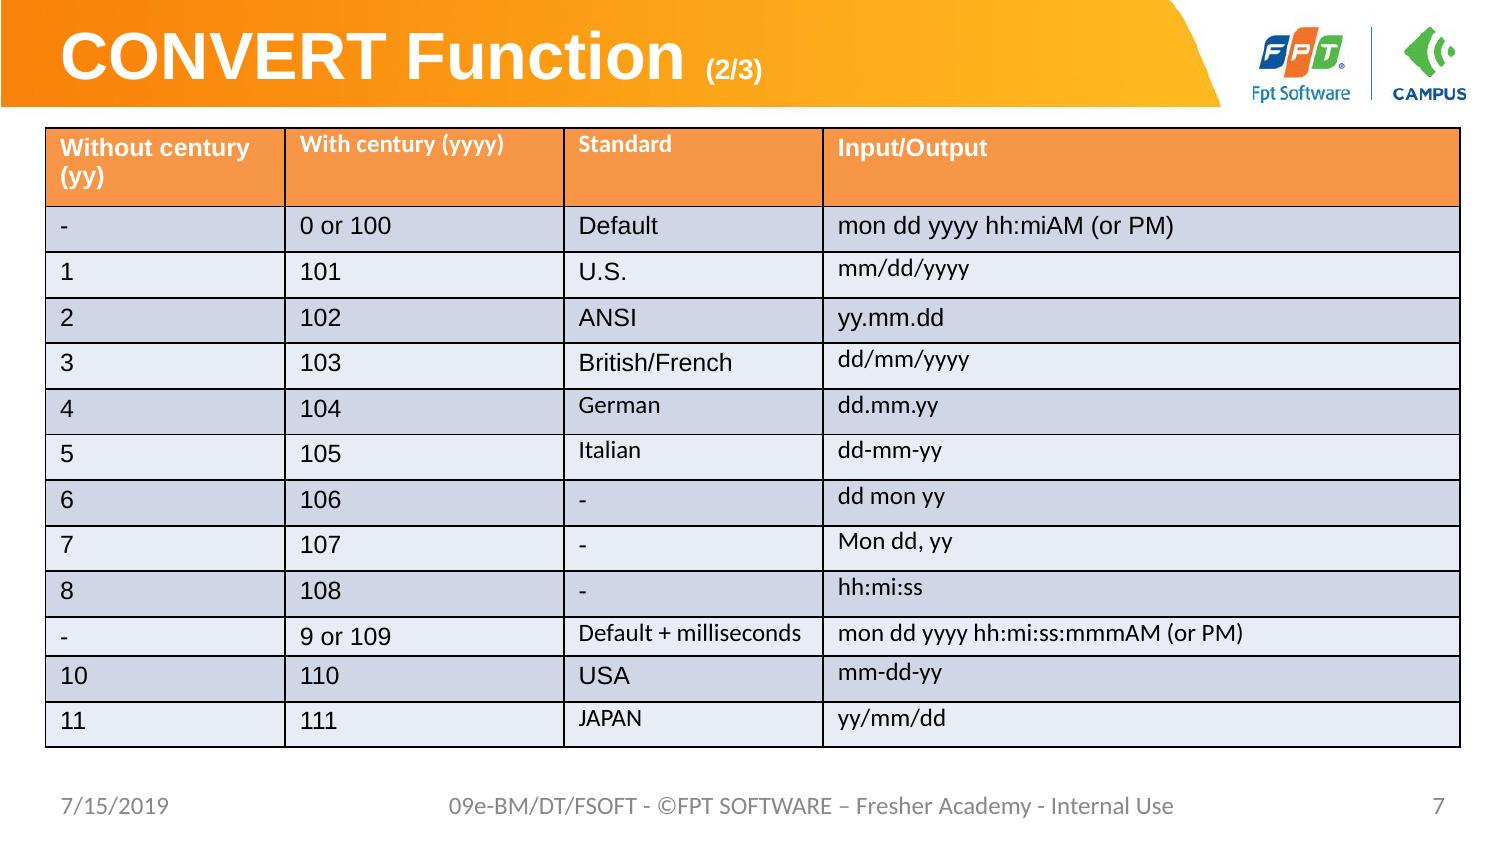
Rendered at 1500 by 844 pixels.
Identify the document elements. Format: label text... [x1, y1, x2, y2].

table_cell dd mon yy [824, 481, 1459, 525]
table_header With century (yyyy) [286, 129, 563, 206]
slide_number ‹#› [1350, 782, 1461, 827]
table_cell Italian [565, 435, 822, 479]
table_cell yy/mm/dd [824, 703, 1459, 746]
table_header Standard [565, 129, 822, 206]
table_cell 105 [286, 435, 563, 479]
table_cell 3 [46, 344, 284, 388]
table_cell ANSI [565, 299, 822, 342]
table_cell - [565, 481, 822, 525]
table_cell dd-mm-yy [824, 435, 1459, 479]
table_cell dd.mm.yy [824, 390, 1459, 434]
table_header Without century (yy) [46, 129, 284, 206]
title CONVERT Function (2/3) [45, 0, 1176, 106]
table_cell JAPAN [565, 703, 822, 746]
footer 09e-BM/DT/FSOFT - ©FPT SOFTWARE – Fresher Academy - Internal Use [289, 782, 1335, 827]
table_cell hh:mi:ss [824, 572, 1459, 616]
table_cell - [565, 572, 822, 616]
table_cell 4 [46, 390, 284, 434]
table_cell British/French [565, 344, 822, 388]
table_cell Mon dd, yy [824, 527, 1459, 570]
table_cell 0 or 100 [286, 207, 563, 251]
table_cell U.S. [565, 253, 822, 297]
table_cell Default [565, 207, 822, 251]
table_cell 111 [286, 703, 563, 746]
table_cell 110 [286, 657, 563, 701]
picture [1, 0, 1499, 844]
table_cell Default + milliseconds [565, 618, 822, 655]
table_cell - [46, 618, 284, 655]
table_cell 107 [286, 527, 563, 570]
table_cell 101 [286, 253, 563, 297]
table_cell 5 [46, 435, 284, 479]
table_cell 8 [46, 572, 284, 616]
table_cell - [565, 527, 822, 570]
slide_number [45, 782, 270, 827]
table_header Input/Output [824, 129, 1459, 206]
table_cell mm/dd/yyyy [824, 253, 1459, 297]
table_cell 7 [46, 527, 284, 570]
table_cell 103 [286, 344, 563, 388]
table_cell mon dd yyyy hh:mi:ss:mmmAM (or PM) [824, 618, 1459, 655]
table_cell mm-dd-yy [824, 657, 1459, 701]
table_cell - [46, 207, 284, 251]
table_cell 104 [286, 390, 563, 434]
table_cell 11 [46, 703, 284, 746]
table_cell German [565, 390, 822, 434]
table_cell 1 [46, 253, 284, 297]
table_cell 102 [286, 299, 563, 342]
table_cell 106 [286, 481, 563, 525]
table_cell 2 [46, 299, 284, 342]
table_cell dd/mm/yyyy [824, 344, 1459, 388]
table_cell 10 [46, 657, 284, 701]
table_cell USA [565, 657, 822, 701]
table_cell 108 [286, 572, 563, 616]
table_cell 6 [46, 481, 284, 525]
table_cell yy.mm.dd [824, 299, 1459, 342]
table_cell 9 or 109 [286, 618, 563, 655]
table_cell mon dd yyyy hh:miAM (or PM) [824, 207, 1459, 251]
